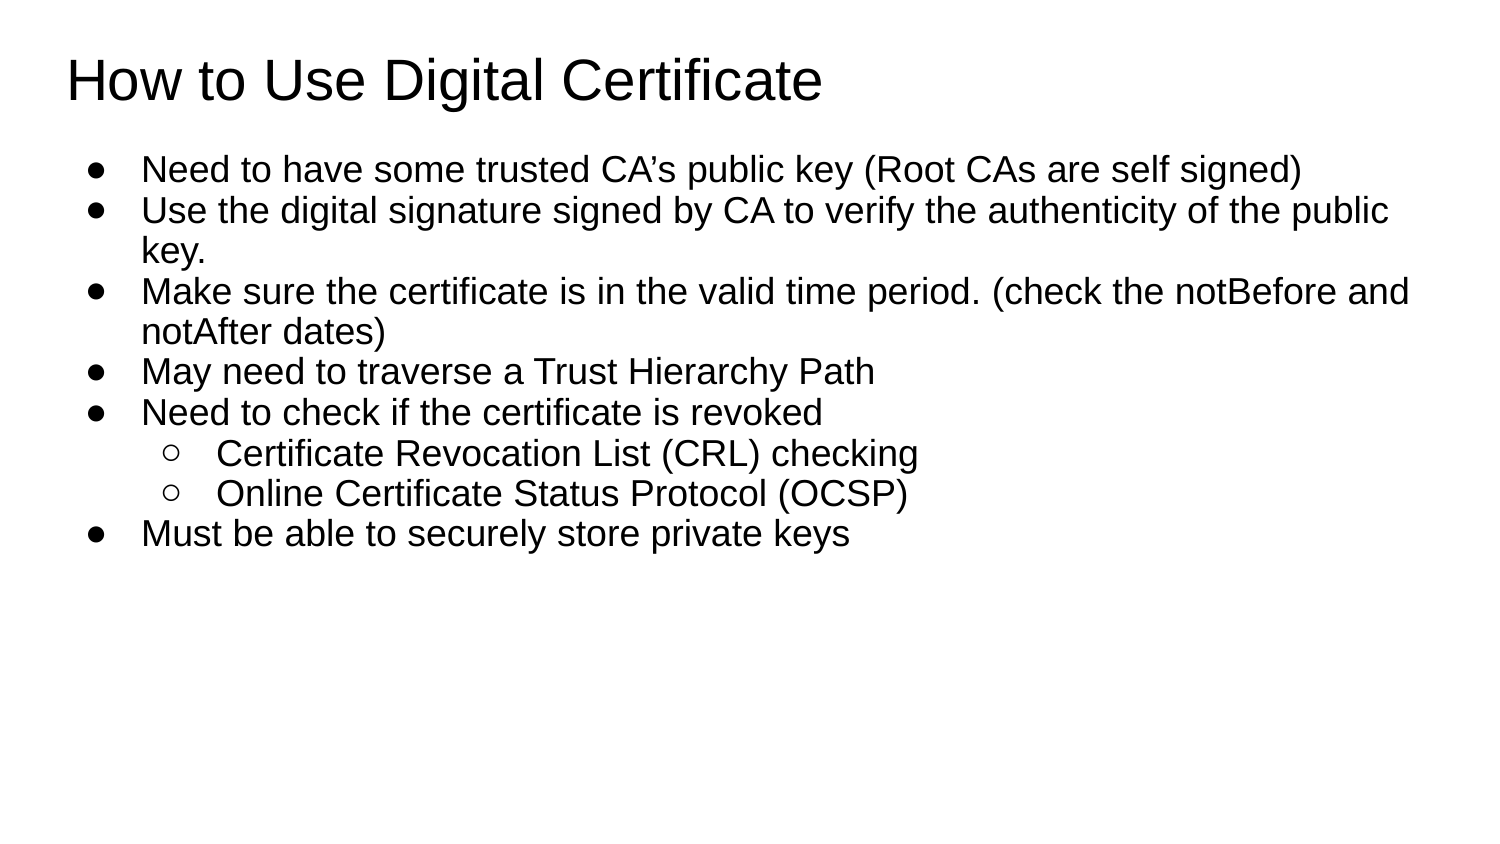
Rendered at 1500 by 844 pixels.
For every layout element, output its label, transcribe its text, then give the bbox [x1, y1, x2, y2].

list Need to have some trusted CA’s public key (Root CAs are self signed) Use the digital signature signed by CA to verify the authenticity of the public key. Make sure the certificate is in the valid time period. (check the notBefore and notAfter dates) May need to traverse a Trust Hierarchy Path Need to check if the certificate is revoked Certificate Revocation List (CRL) checking Online Certificate Status Protocol (OCSP) Must be able to securely store private keys [51, 135, 1449, 750]
title How to Use Digital Certificate [51, 27, 1449, 122]
